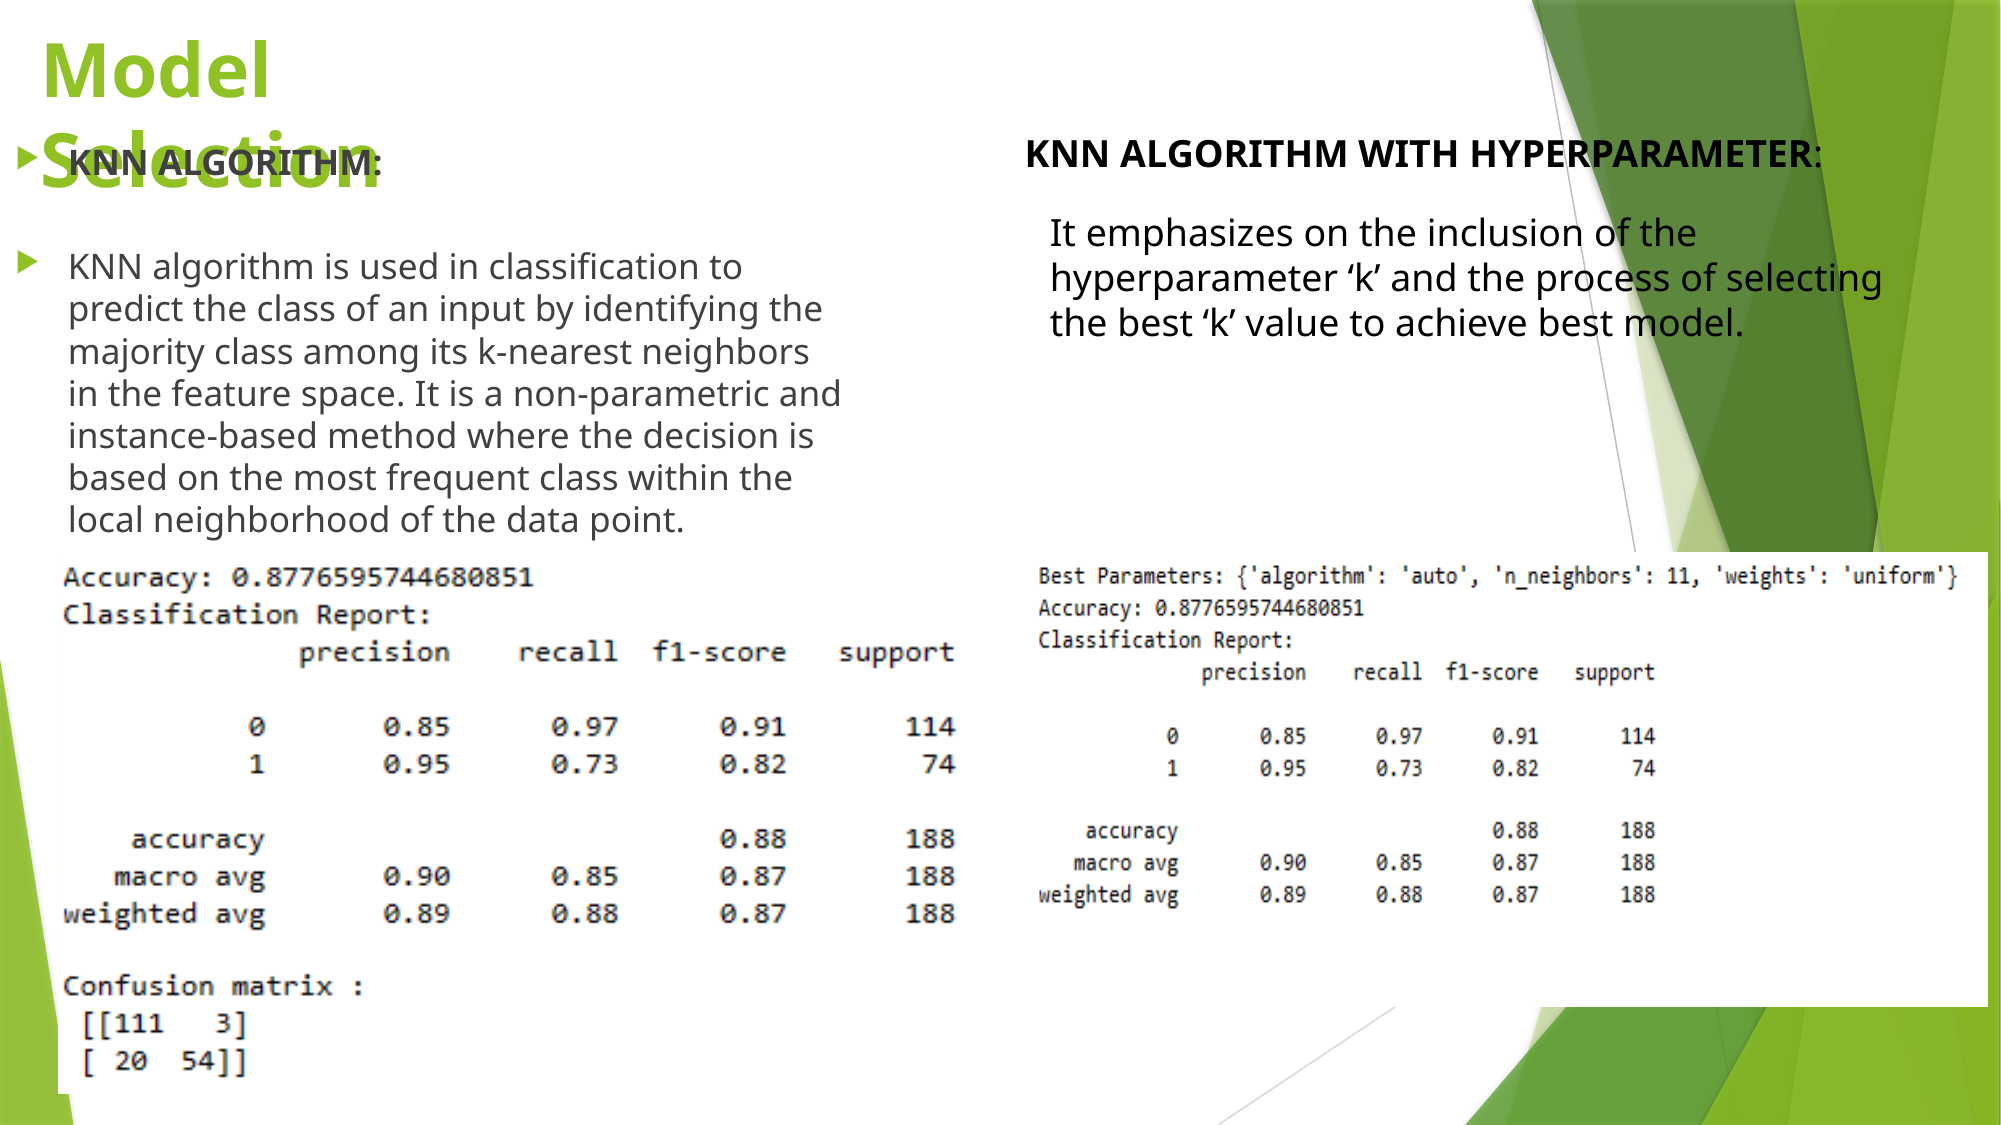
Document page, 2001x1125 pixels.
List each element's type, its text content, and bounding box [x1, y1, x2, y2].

list KNN ALGORITHM: KNN algorithm is used in classification to predict the class of an input by identifying the majority class among its k-nearest neighbors in the feature space. It is a non-parametric and instance-based method where the decision is based on the most frequent class within the local neighborhood of the data point. [0, 132, 866, 553]
text_box KNN ALGORITHM WITH HYPERPARAMETER: [1009, 122, 1888, 183]
text_box It emphasizes on the inclusion of the hyperparameter ‘k’ and the process of selecting the best ‘k’ value to achieve best model. [1035, 201, 1942, 352]
title Model Selection [25, 14, 648, 132]
picture [57, 551, 1011, 1095]
picture [1034, 551, 1989, 1008]
